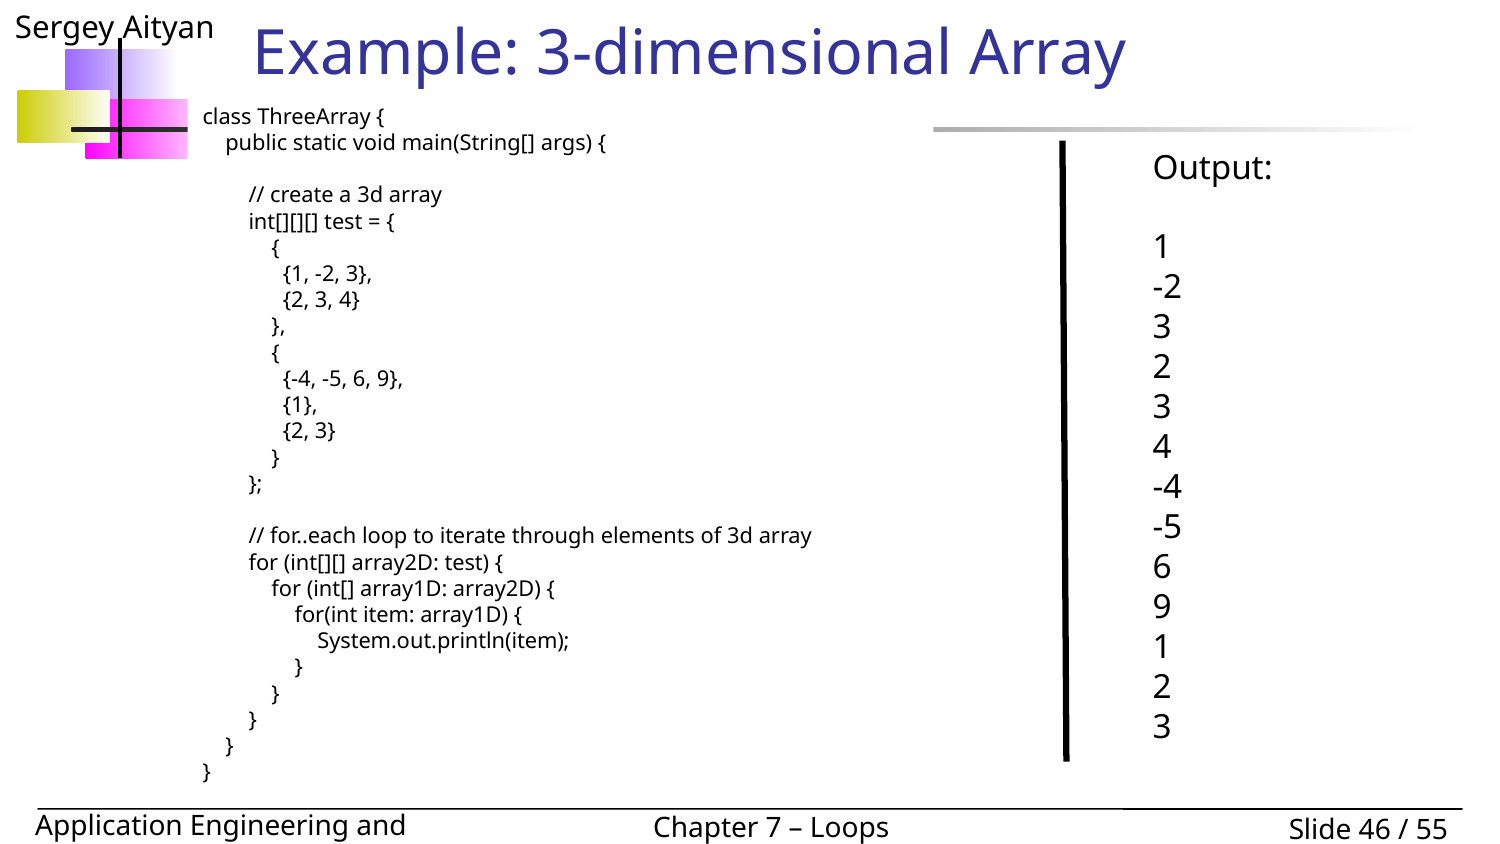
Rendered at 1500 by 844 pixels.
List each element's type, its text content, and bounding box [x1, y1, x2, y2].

list class ThreeArray { public static void main(String[] args) { // create a 3d array int[][][] test = { { {1, -2, 3}, {2, 3, 4} }, { {-4, -5, 6, 9}, {1}, {2, 3} } }; // for..each loop to iterate through elements of 3d array for (int[][] array2D: test) { for (int[] array1D: array2D) { for(int item: array1D) { System.out.println(item); } } } } } [187, 94, 934, 662]
list Output: 1 -2 3 2 3 4 -4 -5 6 9 1 2 3 [1137, 138, 1422, 706]
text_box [1062, 140, 1067, 762]
title Example: 3-dimensional Array [237, 14, 1341, 95]
